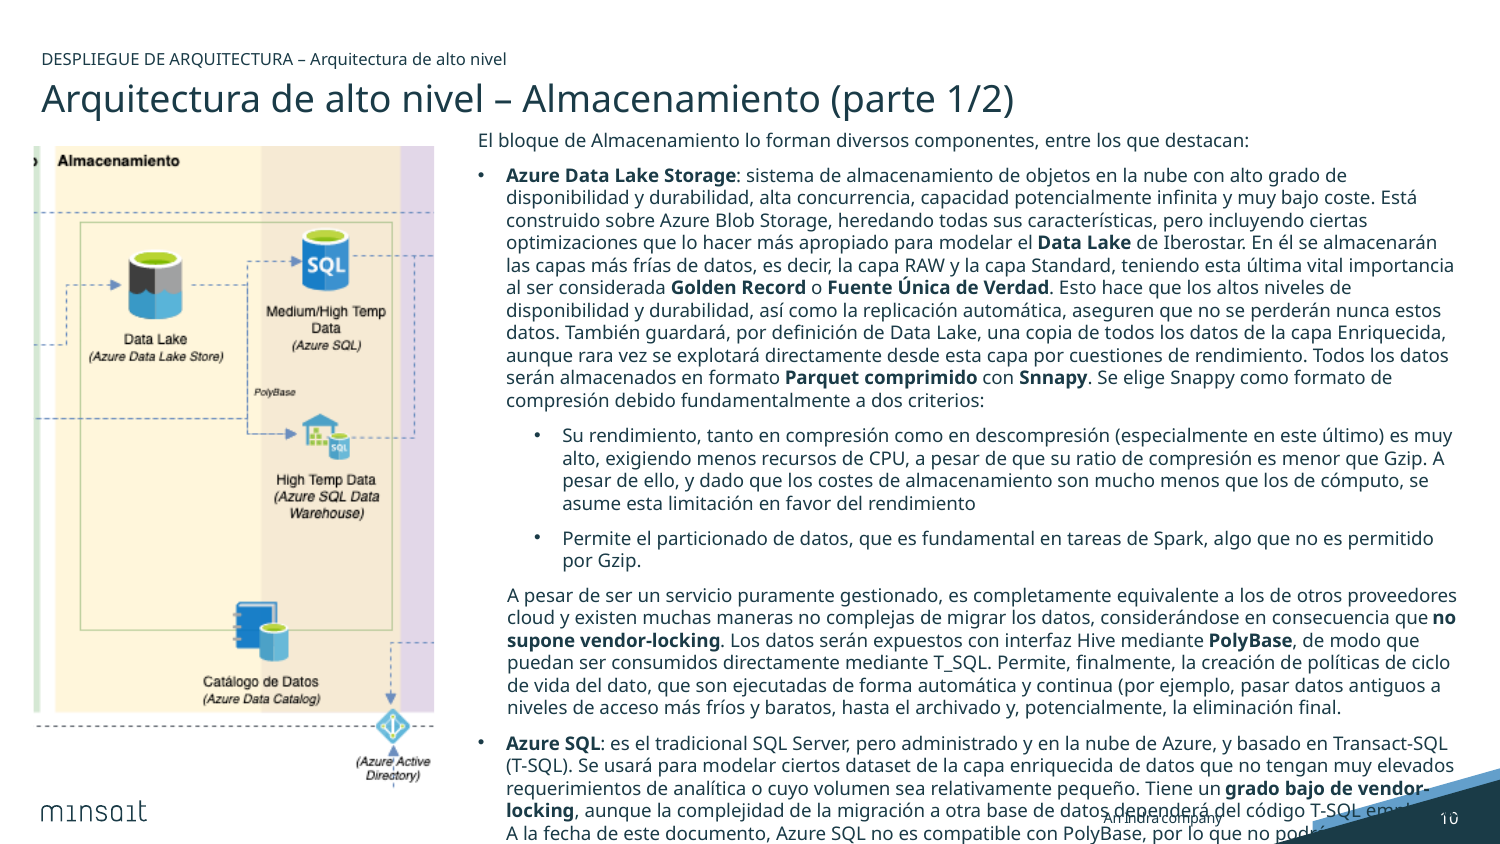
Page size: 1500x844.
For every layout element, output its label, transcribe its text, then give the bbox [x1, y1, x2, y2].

title Arquitectura de alto nivel – Almacenamiento (parte 1/2) [41, 79, 1459, 193]
list DESPLIEGUE DE ARQUITECTURA – Arquitectura de alto nivel [41, 43, 1459, 75]
text_box El bloque de Almacenamiento lo forman diversos componentes, entre los que destacan: Azure Data Lake Storage: sistema de almacenamiento de objetos en la nube con alto grado de disponibilidad y durabilidad, alta concurrencia, capacidad potencialmente infinita y muy bajo coste. Está construido sobre Azure Blob Storage, heredando todas sus características, pero incluyendo ciertas optimizaciones que lo hacer más apropiado para modelar el Data Lake de Iberostar. En él se almacenarán las capas más frías de datos, es decir, la capa RAW y la capa Standard, teniendo esta última vital importancia al ser considerada Golden Record o Fuente Única de Verdad. Esto hace que los altos niveles de disponibilidad y durabilidad, así como la replicación automática, aseguren que no se perderán nunca estos datos. También guardará, por definición de Data Lake, una copia de todos los datos de la capa Enriquecida, aunque rara vez se explotará directamente desde esta capa por cuestiones de rendimiento. Todos los datos serán almacenados en formato Parquet comprimido con Snnapy. Se elige Snappy como formato de compresión debido fundamentalmente a dos criterios: Su rendimiento, tanto en compresión como en descompresión (especialmente en este último) es muy alto, exigiendo menos recursos de CPU, a pesar de que su ratio de compresión es menor que Gzip. A pesar de ello, y dado que los costes de almacenamiento son mucho menos que los de cómputo, se asume esta limitación en favor del rendimiento Permite el particionado de datos, que es fundamental en tareas de Spark, algo que no es permitido por Gzip. A pesar de ser un servicio puramente gestionado, es completamente equivalente a los de otros proveedores cloud y existen muchas maneras no complejas de migrar los datos, considerándose en consecuencia que no supone vendor-locking. Los datos serán expuestos con interfaz Hive mediante PolyBase, de modo que puedan ser consumidos directamente mediante T_SQL. Permite, finalmente, la creación de políticas de ciclo de vida del dato, que son ejecutadas de forma automática y continua (por ejemplo, pasar datos antiguos a niveles de acceso más fríos y baratos, hasta el archivado y, potencialmente, la eliminación final. Azure SQL: es el tradicional SQL Server, pero administrado y en la nube de Azure, y basado en Transact-SQL (T-SQL). Se usará para modelar ciertos dataset de la capa enriquecida de datos que no tengan muy elevados requerimientos de analítica o cuyo volumen sea relativamente pequeño. Tiene un grado bajo de vendor-locking, aunque la complejidad de la migración a otra base de datos dependerá del código T-SQL empleado. A la fecha de este documento, Azure SQL no es compatible con PolyBase, por lo que no podrá acceder mediante tablas externas a datos fríos del Data Lake. [463, 121, 1474, 844]
picture [33, 146, 435, 790]
